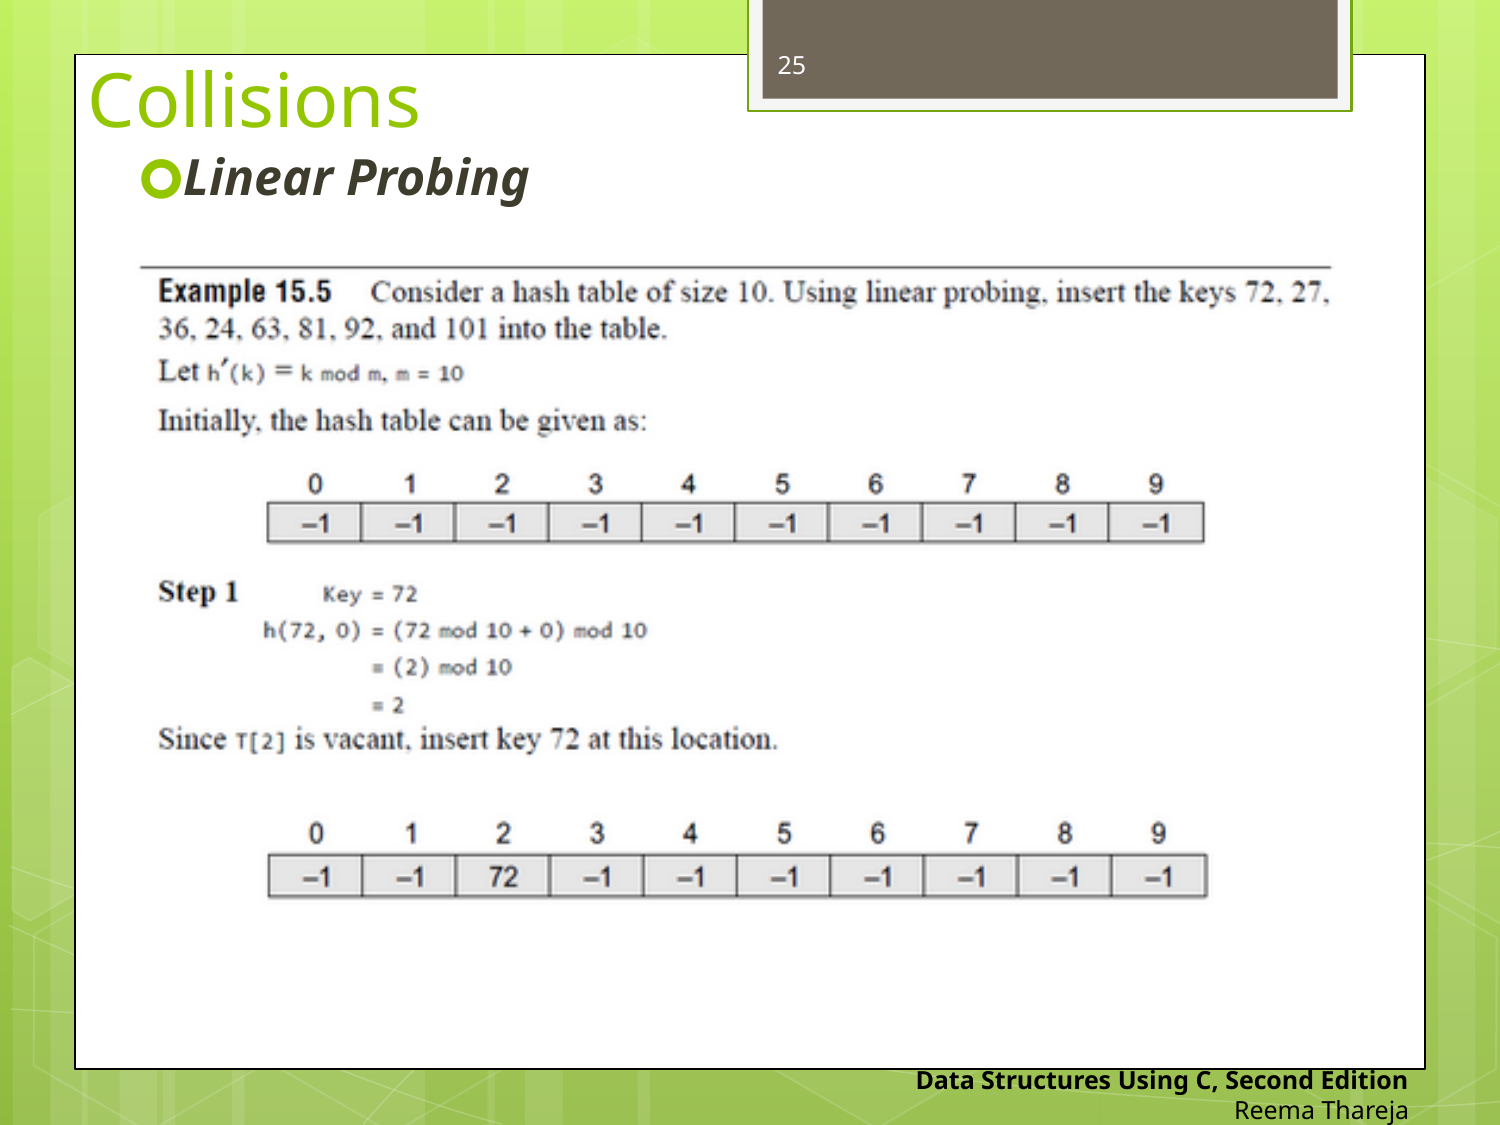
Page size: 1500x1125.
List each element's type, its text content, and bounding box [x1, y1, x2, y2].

slide_number 25 [762, 36, 982, 97]
list Linear Probing [112, 137, 1400, 225]
footer Data Structures Using C, Second Edition Reema Thareja [849, 1065, 1425, 1125]
picture [134, 254, 1334, 781]
title Collisions [72, 37, 1225, 150]
picture [247, 799, 1221, 913]
